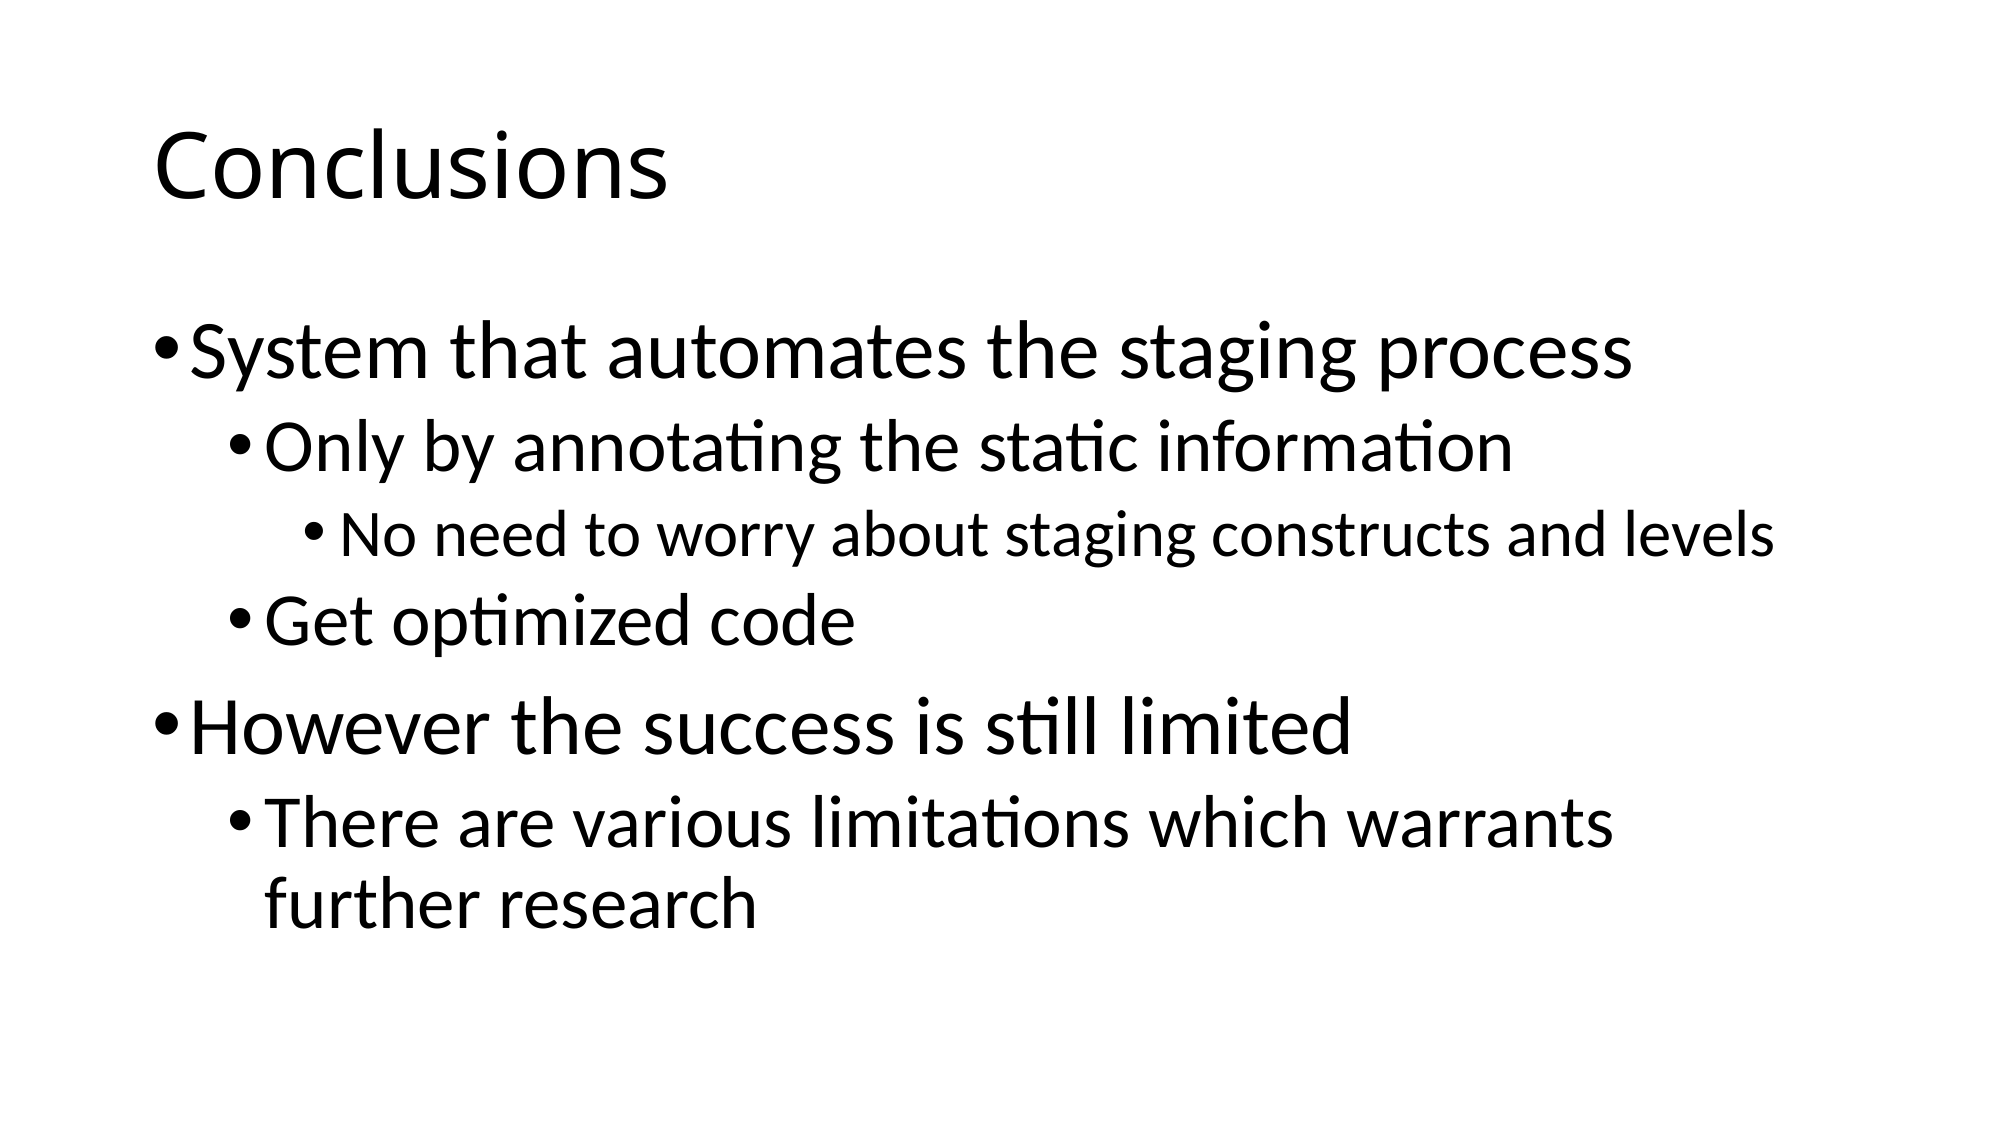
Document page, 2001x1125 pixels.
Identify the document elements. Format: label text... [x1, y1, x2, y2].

title Conclusions [137, 59, 1863, 278]
list System that automates the staging process Only by annotating the static information No need to worry about staging constructs and levels Get optimized code However the success is still limited There are various limitations which warrants further research [137, 299, 1863, 1014]
